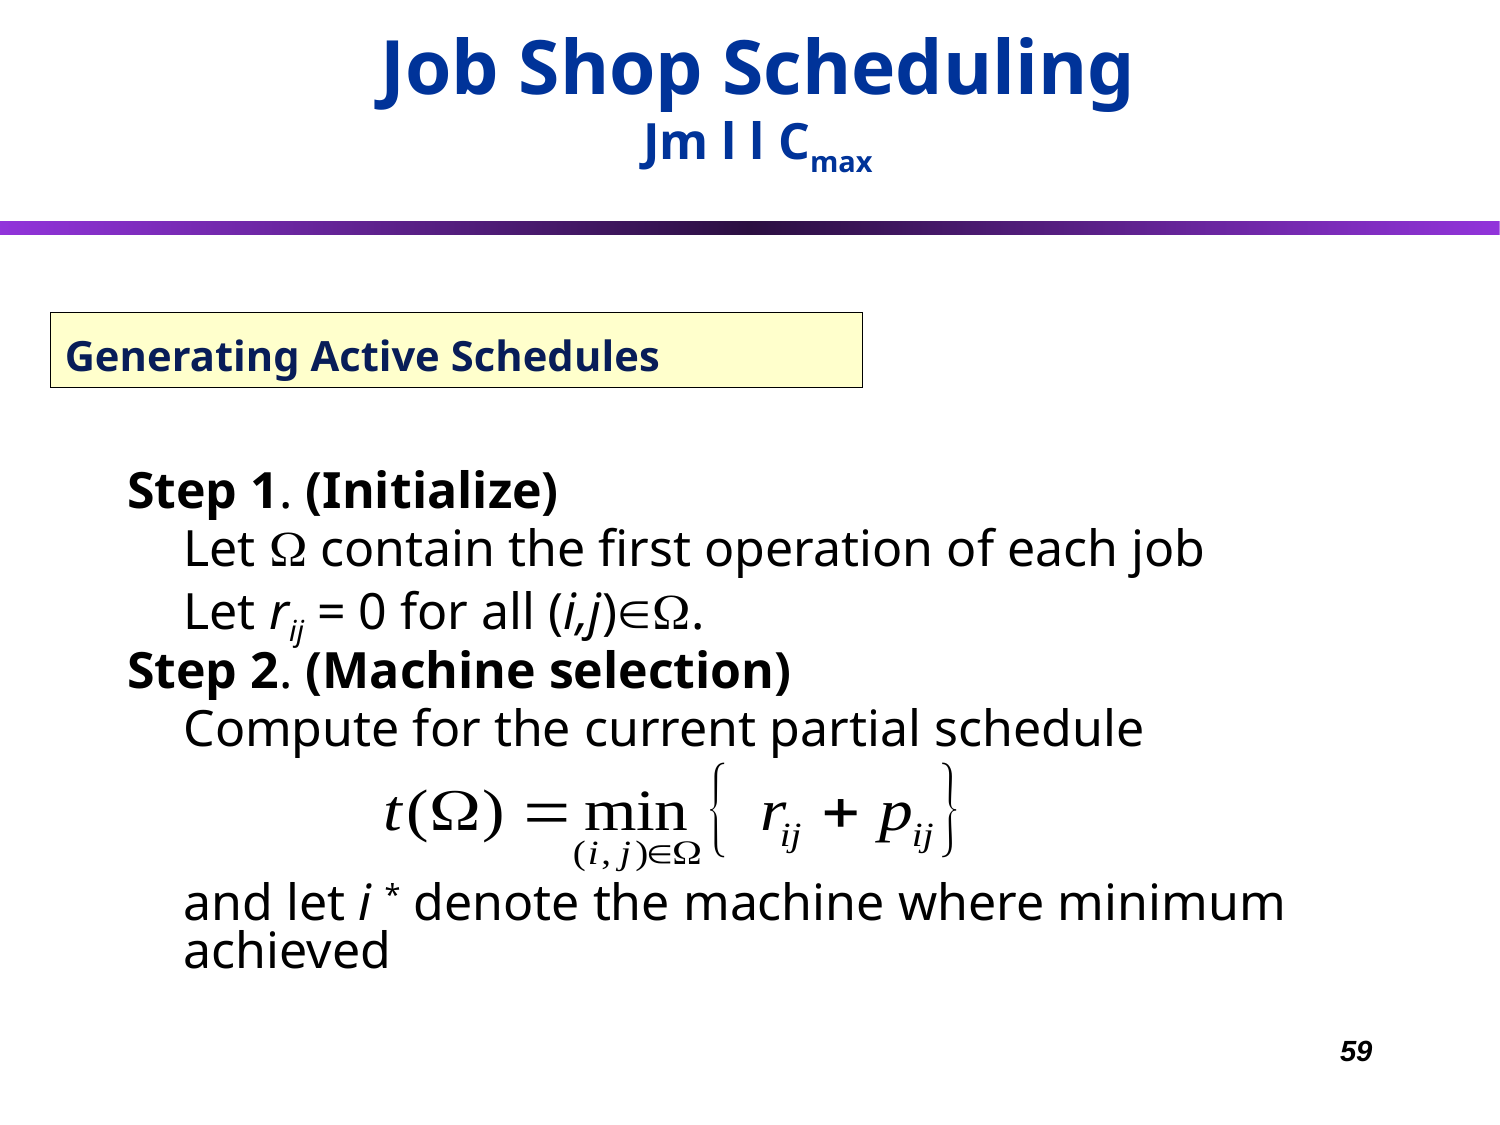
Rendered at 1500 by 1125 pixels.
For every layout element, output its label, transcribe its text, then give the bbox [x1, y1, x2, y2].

title Generating Active Schedules [50, 312, 863, 388]
text_box Job Shop Scheduling Jm l l Cmax [37, 24, 1479, 186]
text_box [374, 762, 983, 885]
slide_number 59 [1074, 1025, 1388, 1100]
list Step 1. (Initialize) Let W contain the first operation of each job Let rij = 0 for all (i,j)W. Step 2. (Machine selection) Compute for the current partial schedule and let i * denote the machine where minimum achieved [112, 462, 1388, 1013]
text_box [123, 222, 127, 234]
